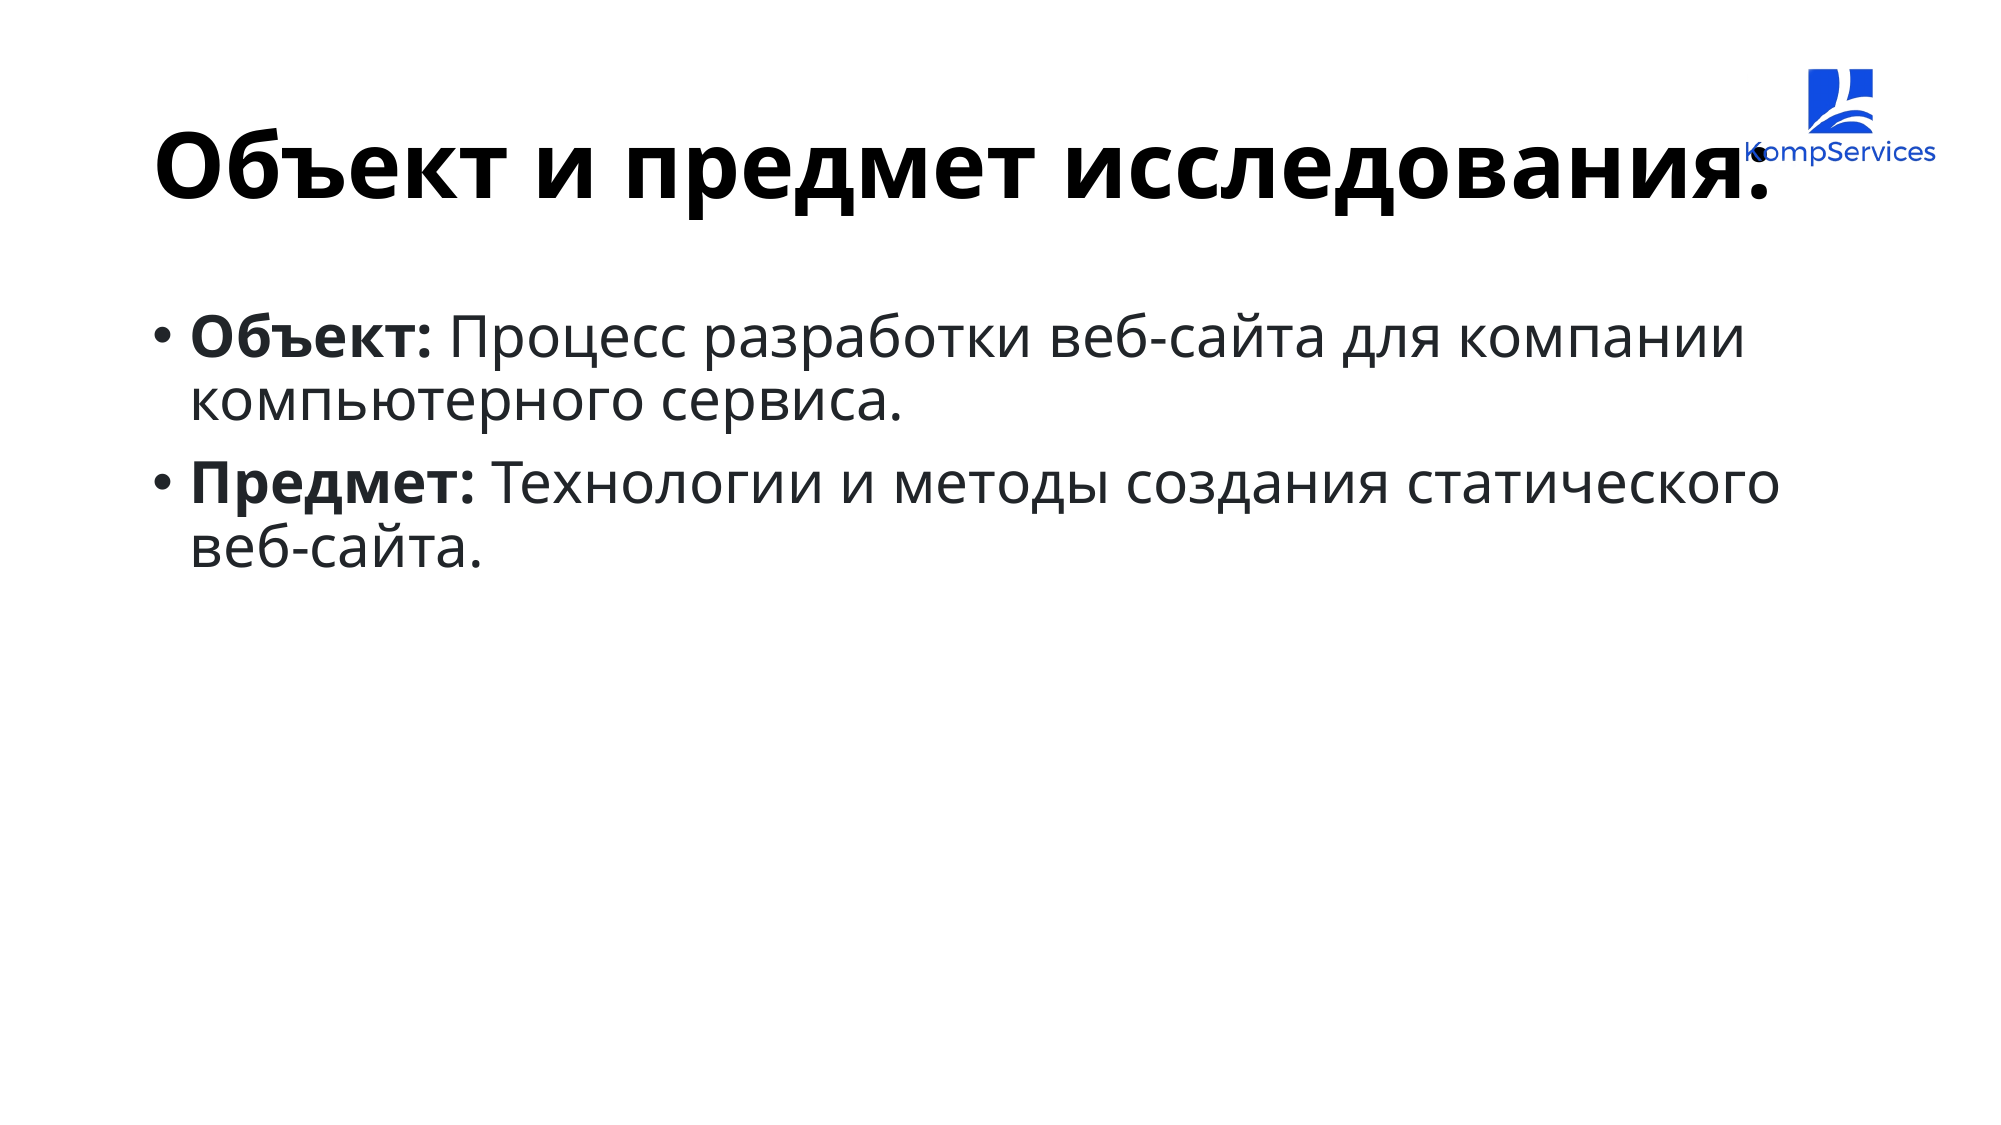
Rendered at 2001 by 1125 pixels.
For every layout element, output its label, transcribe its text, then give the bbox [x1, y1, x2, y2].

picture [1718, 50, 1975, 172]
title Объект и предмет исследования: [137, 59, 1863, 278]
list Объект: Процесс разработки веб-сайта для компании компьютерного сервиса. Предмет: Технологии и методы создания статического веб-сайта. [137, 299, 1863, 578]
